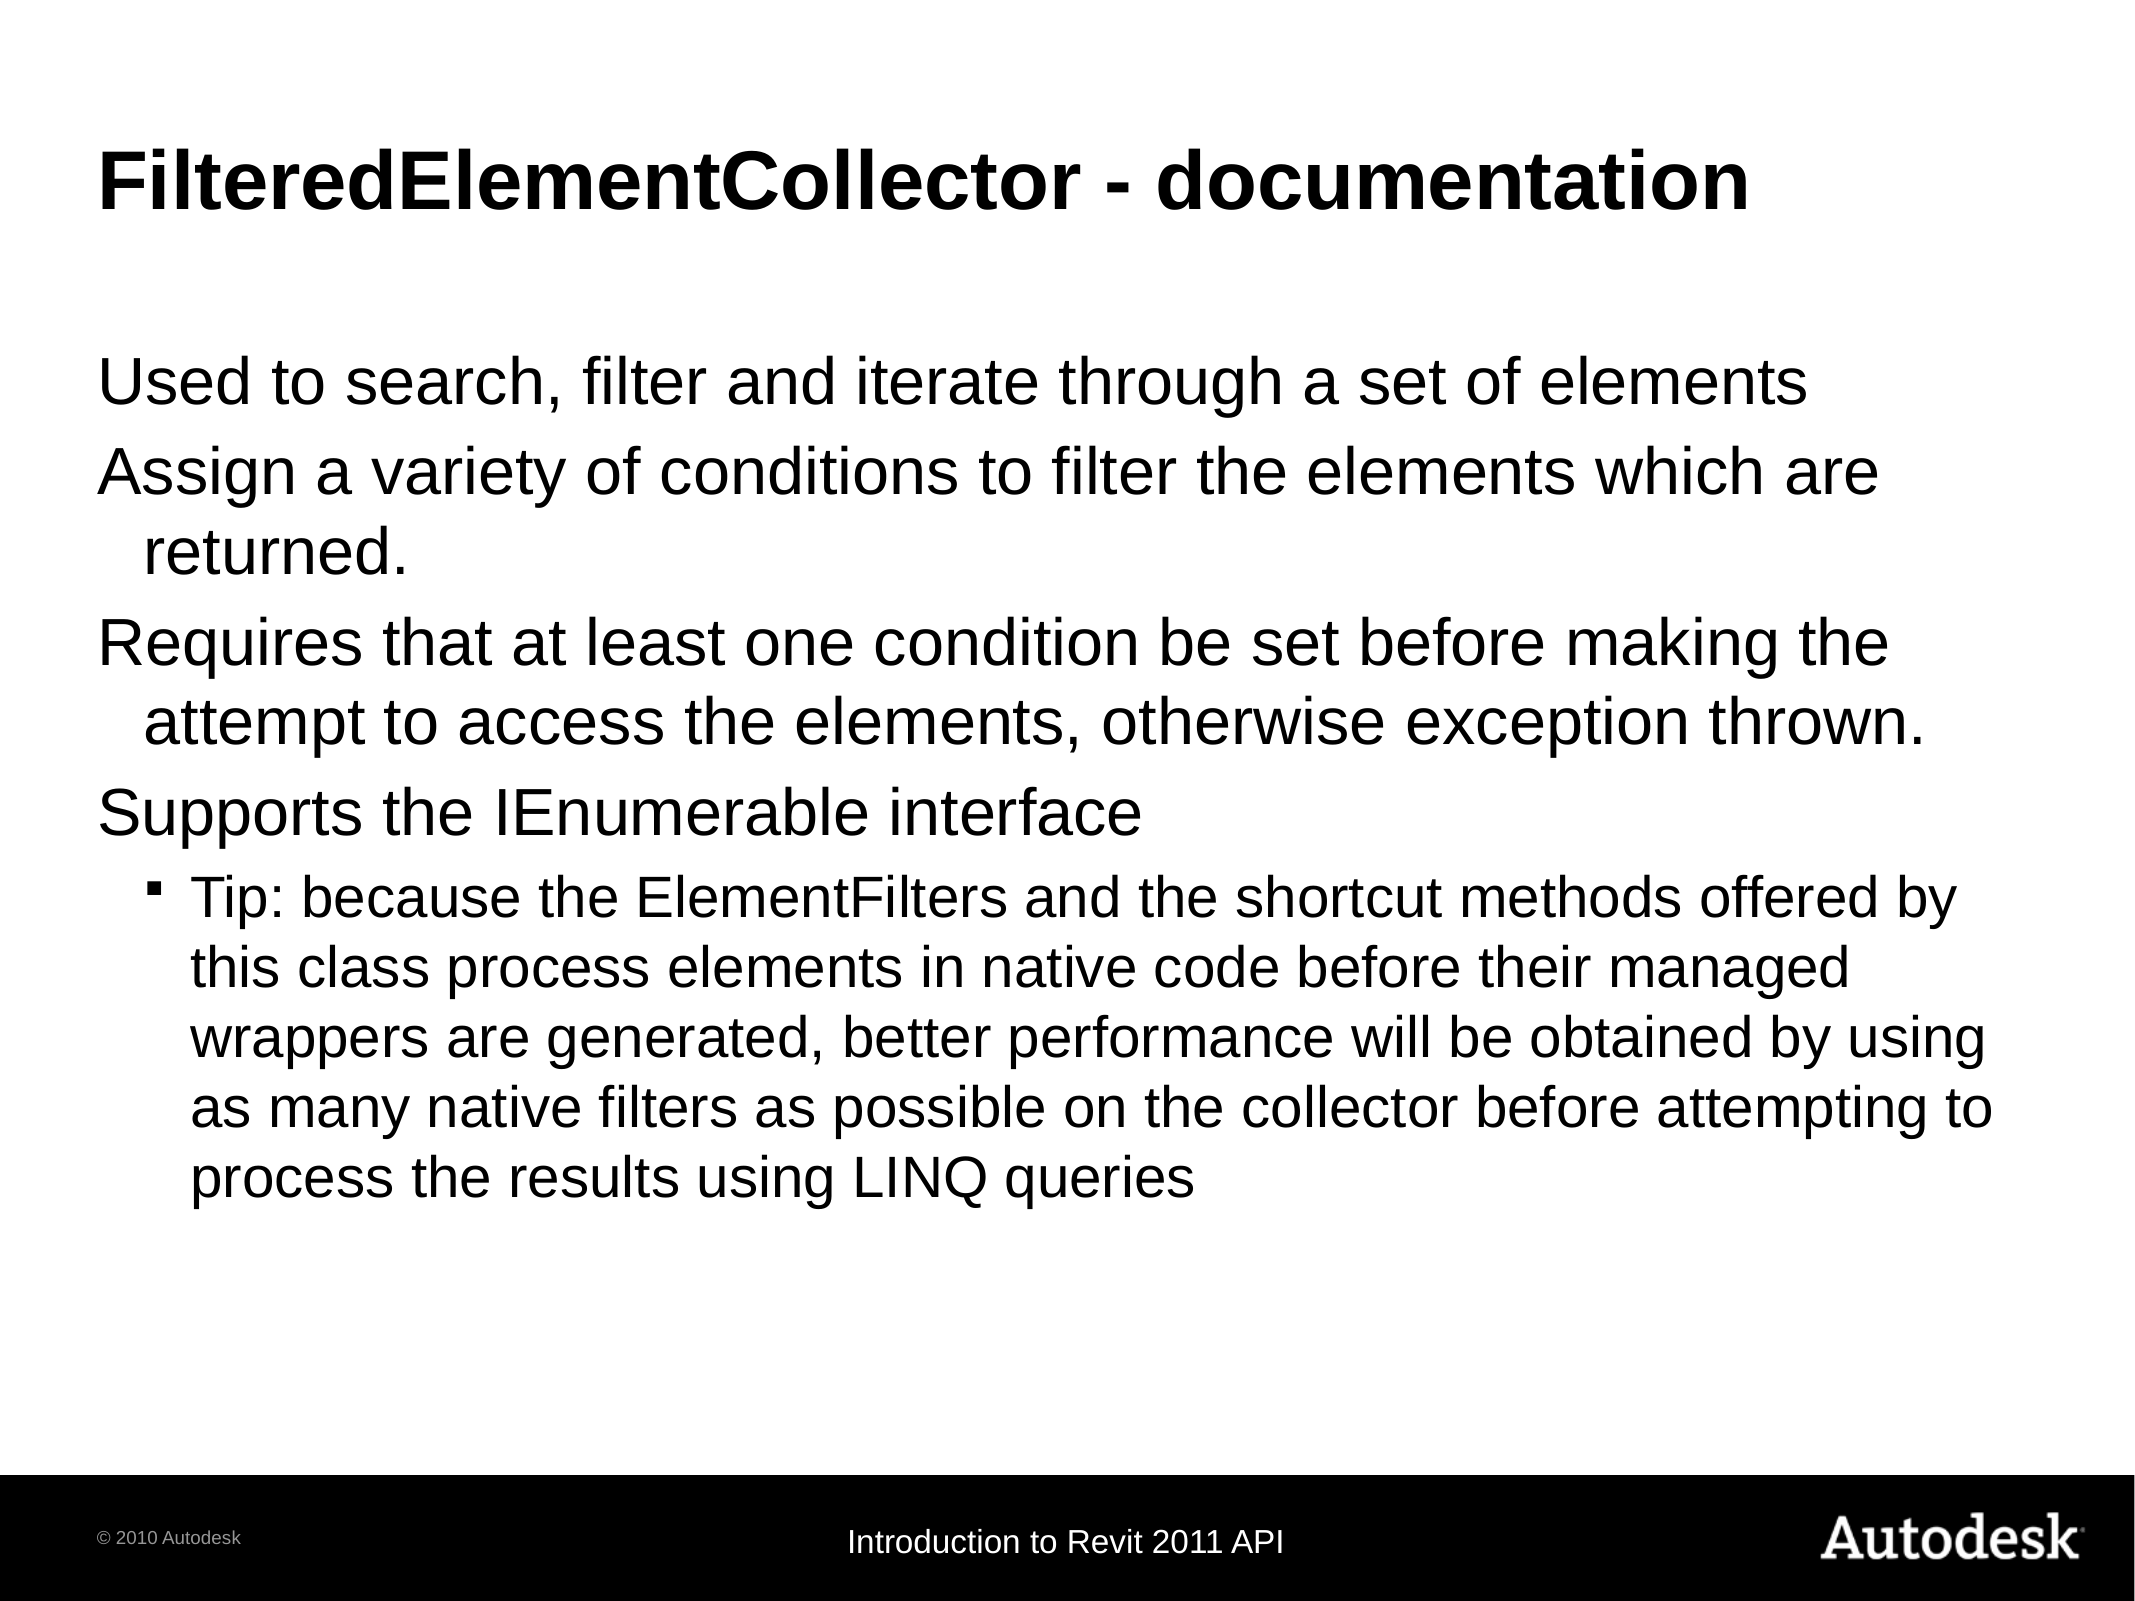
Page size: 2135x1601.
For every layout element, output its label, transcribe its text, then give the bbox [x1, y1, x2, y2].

picture [0, 1475, 2135, 1601]
title FilteredElementCollector - documentation [96, 59, 2028, 293]
list Used to search, filter and iterate through a set of elements Assign a variety of conditions to filter the elements which are returned. Requires that at least one condition be set before making the attempt to access the elements, otherwise exception thrown. Supports the IEnumerable interface Tip: because the ElementFilters and the shortcut methods offered by this class process elements in native code before their managed wrappers are generated, better performance will be obtained by using as many native filters as possible on the collector before attempting to process the results using LINQ queries [96, 337, 2028, 1438]
